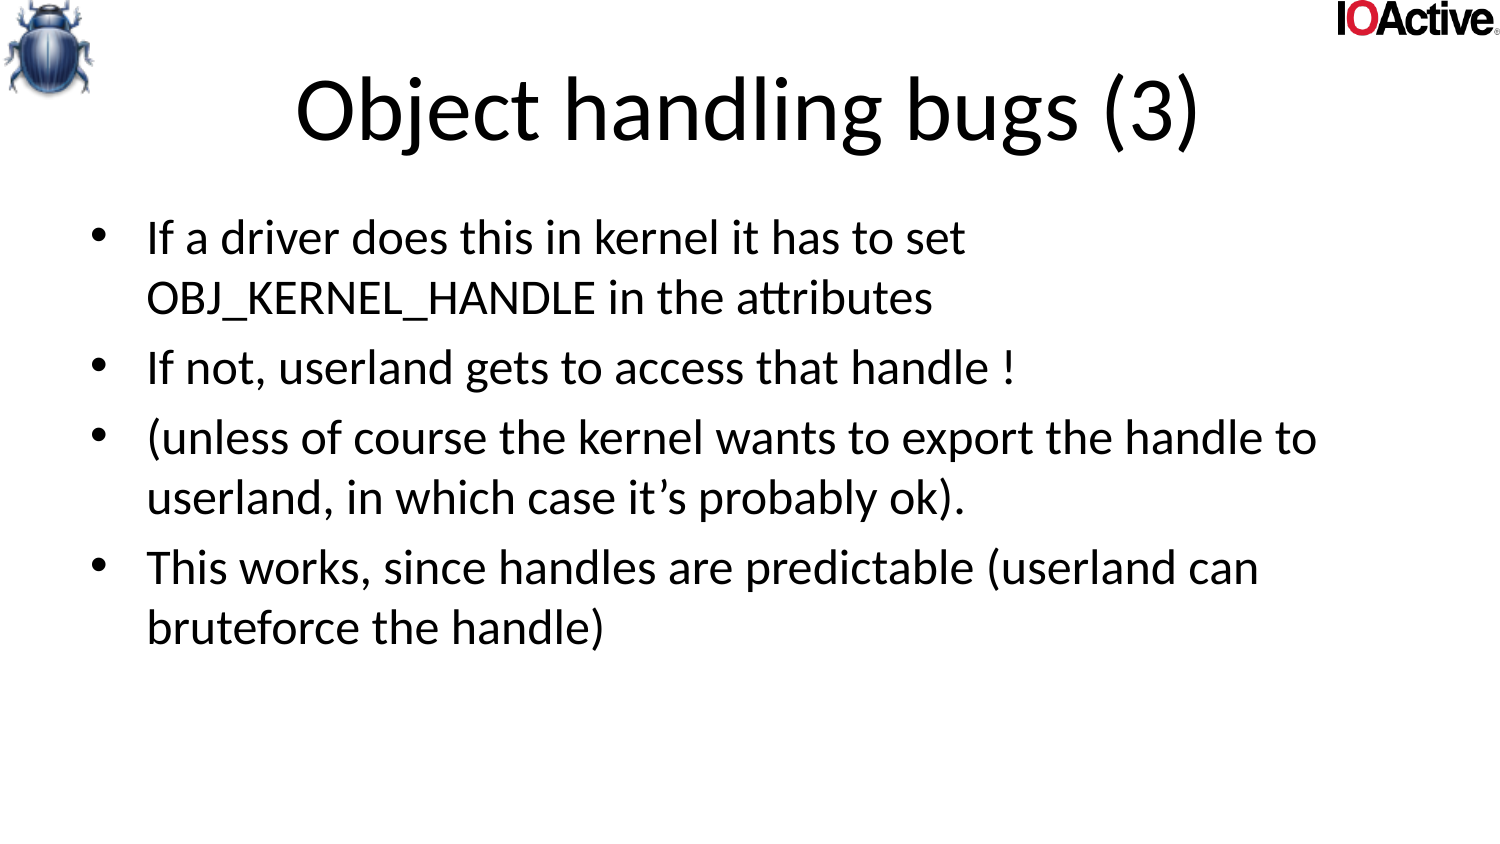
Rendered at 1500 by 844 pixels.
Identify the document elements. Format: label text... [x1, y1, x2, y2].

title Object handling bugs (3) [75, 33, 1425, 175]
picture [1337, 0, 1500, 36]
list If a driver does this in kernel it has to set OBJ_KERNEL_HANDLE in the attributes If not, userland gets to access that handle ! (unless of course the kernel wants to export the handle to userland, in which case it’s probably ok). This works, since handles are predictable (userland can bruteforce the handle) [75, 196, 1425, 754]
picture [0, 0, 101, 101]
